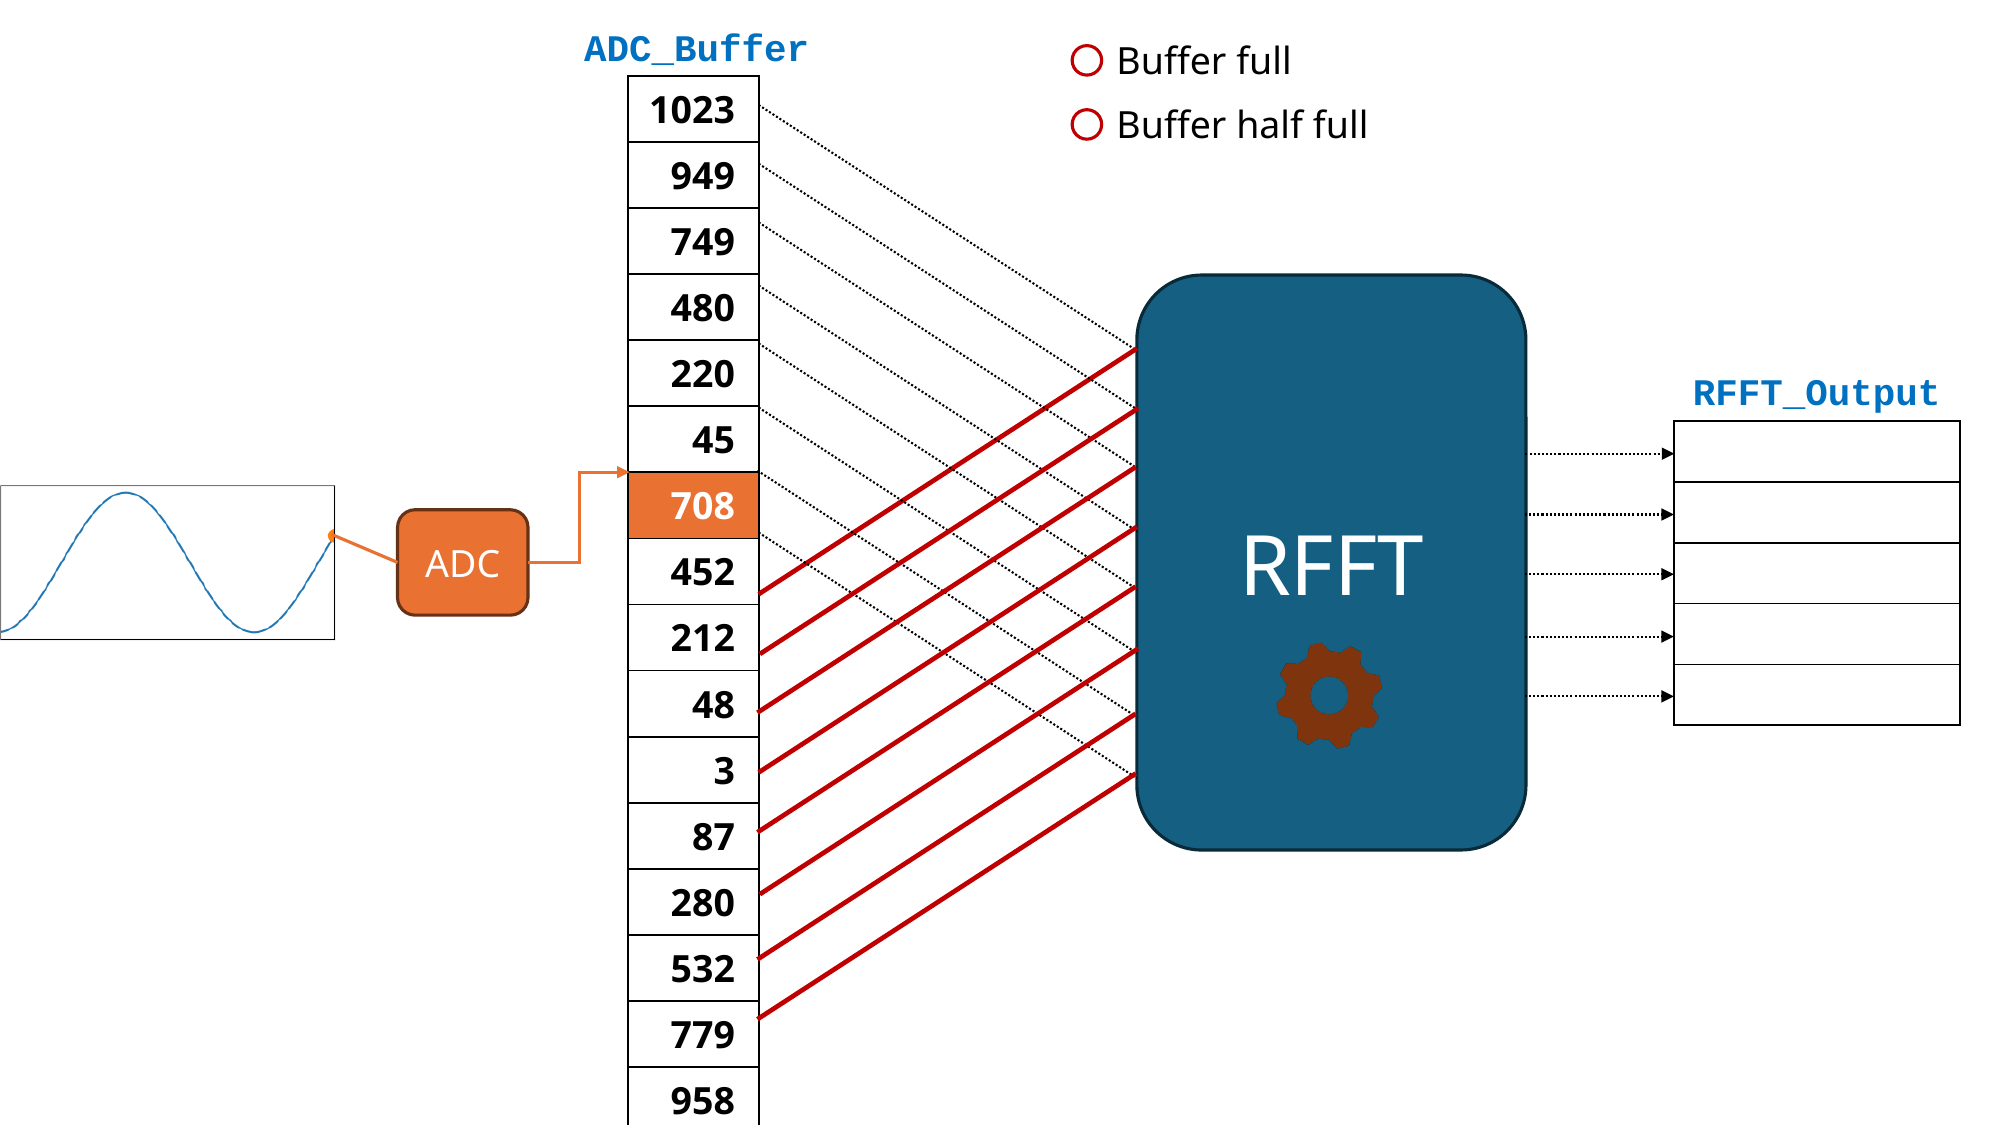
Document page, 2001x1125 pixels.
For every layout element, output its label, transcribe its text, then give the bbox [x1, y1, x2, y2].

table_cell 958 [629, 1068, 758, 1125]
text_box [759, 647, 1139, 895]
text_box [756, 713, 1137, 772]
table_cell 708 [630, 503, 756, 538]
table_cell 452 [629, 539, 756, 604]
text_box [756, 586, 1137, 713]
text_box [756, 772, 1137, 1020]
text_box [628, 441, 758, 503]
table_cell 3 [629, 738, 756, 802]
text_box ADC [395, 508, 530, 617]
table_cell 949 [629, 143, 758, 207]
picture [1227, 593, 1431, 798]
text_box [759, 407, 1139, 647]
table_cell 212 [629, 605, 756, 670]
text_box Buffer full [1101, 29, 1514, 90]
table_cell 48 [629, 671, 756, 736]
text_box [758, 342, 1138, 407]
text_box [758, 284, 1138, 342]
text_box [756, 466, 1137, 586]
table_cell 532 [629, 936, 756, 1000]
table_cell 45 [629, 407, 758, 441]
table_cell 480 [629, 275, 758, 339]
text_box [331, 533, 398, 563]
table_header 1023 [629, 77, 758, 141]
text_box [1070, 44, 1101, 77]
text_box RFFT_Output [1678, 360, 1956, 421]
text_box RFFT [1138, 273, 1528, 852]
table_cell 779 [629, 1002, 758, 1066]
table_cell 220 [629, 341, 758, 405]
picture [0, 476, 343, 649]
table_cell 749 [629, 209, 758, 273]
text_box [758, 104, 1138, 163]
table_cell 87 [629, 804, 756, 868]
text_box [527, 471, 630, 563]
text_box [758, 526, 1138, 647]
text_box Buffer half full [1101, 93, 1514, 154]
text_box ADC_Buffer [569, 17, 825, 77]
table_cell 280 [629, 870, 756, 934]
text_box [758, 221, 1138, 284]
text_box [758, 163, 1138, 221]
